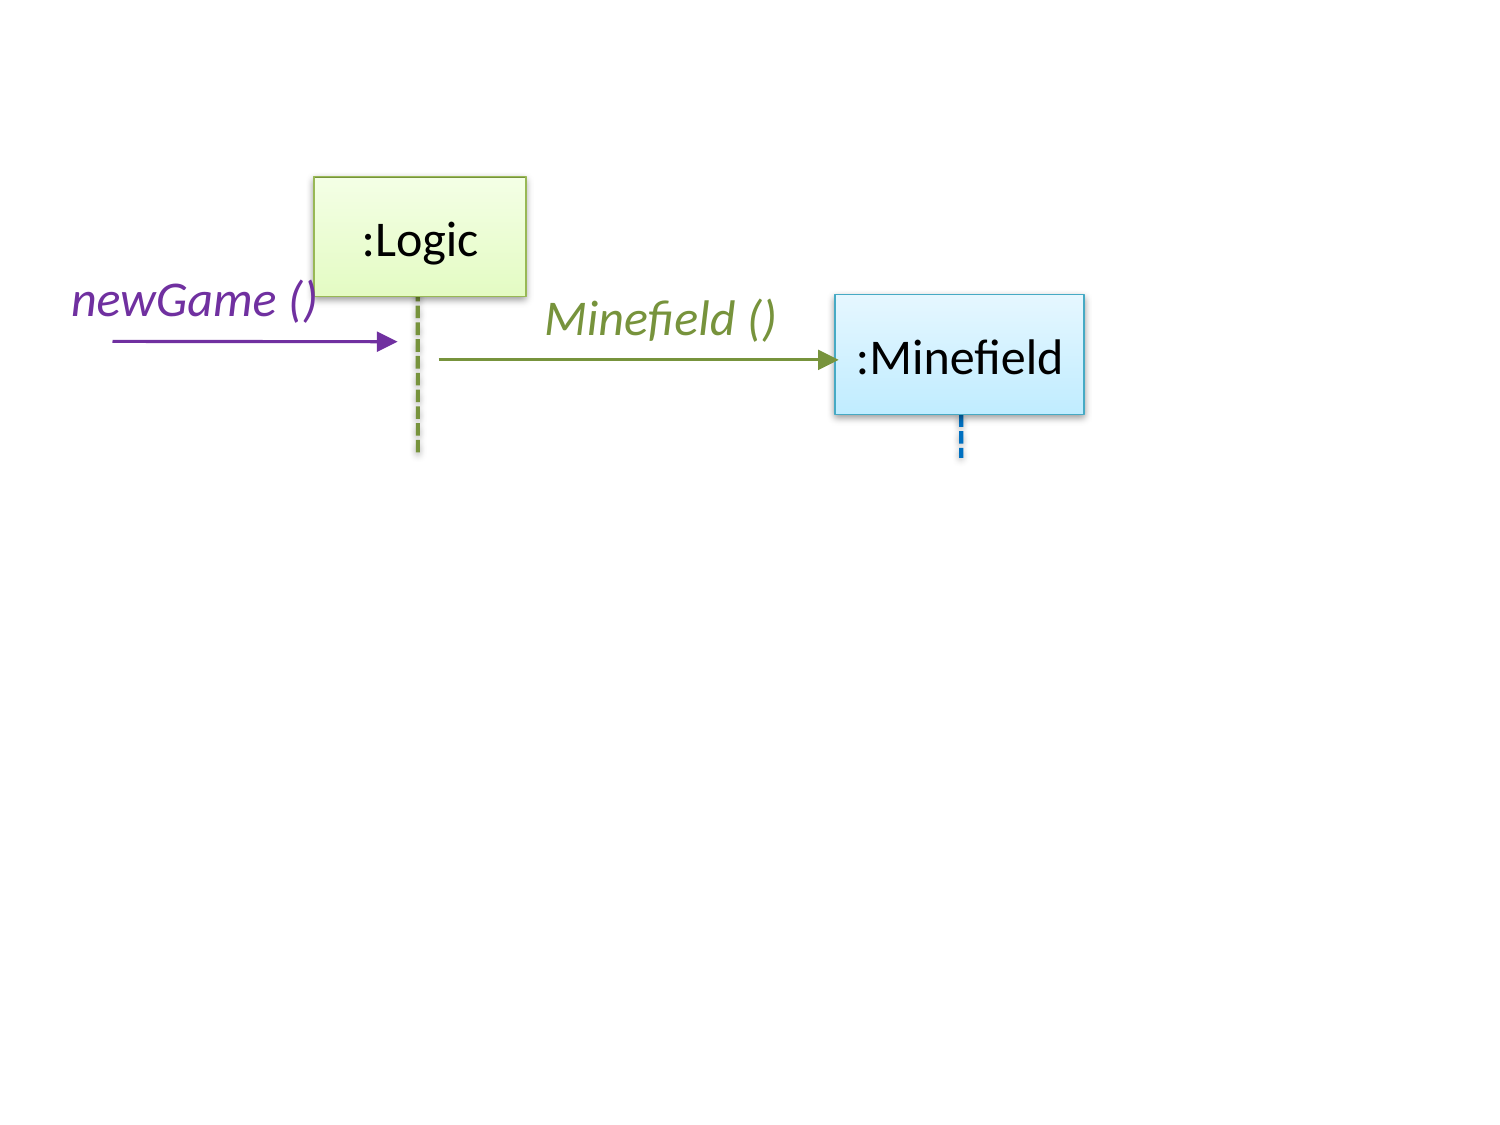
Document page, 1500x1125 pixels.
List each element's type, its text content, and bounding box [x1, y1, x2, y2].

text_box [959, 447, 964, 458]
text_box [415, 322, 420, 336]
text_box newGame () [56, 258, 345, 334]
text_box :Logic [313, 176, 527, 297]
text_box [415, 355, 420, 369]
text_box Minefield () [529, 277, 816, 353]
text_box [415, 389, 420, 403]
text_box [415, 423, 420, 436]
text_box [415, 406, 420, 419]
text_box [415, 439, 420, 453]
text_box [959, 431, 964, 444]
text_box [415, 372, 420, 386]
text_box [415, 305, 420, 319]
text_box [415, 339, 420, 352]
text_box :Minefield [834, 294, 1085, 415]
